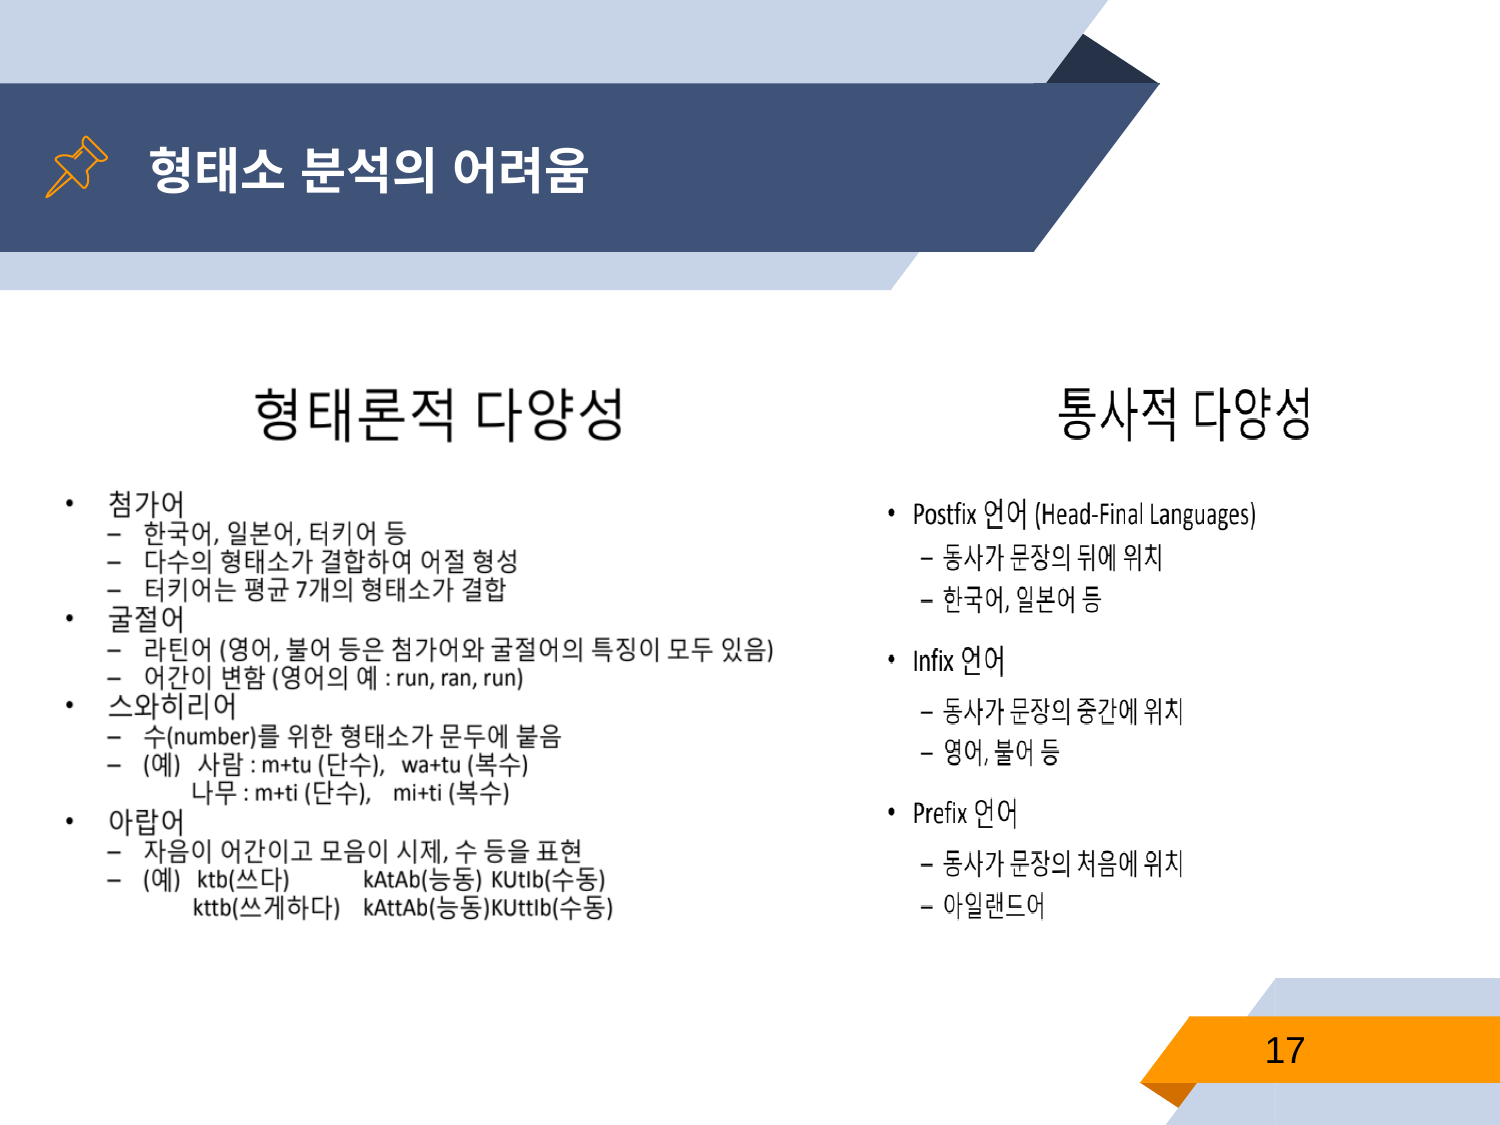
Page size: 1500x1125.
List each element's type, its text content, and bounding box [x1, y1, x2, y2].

title 형태소 분석의 어려움 [133, 85, 1035, 254]
picture [33, 354, 822, 952]
picture [859, 352, 1474, 955]
slide_number 17 [1249, 1014, 1494, 1084]
